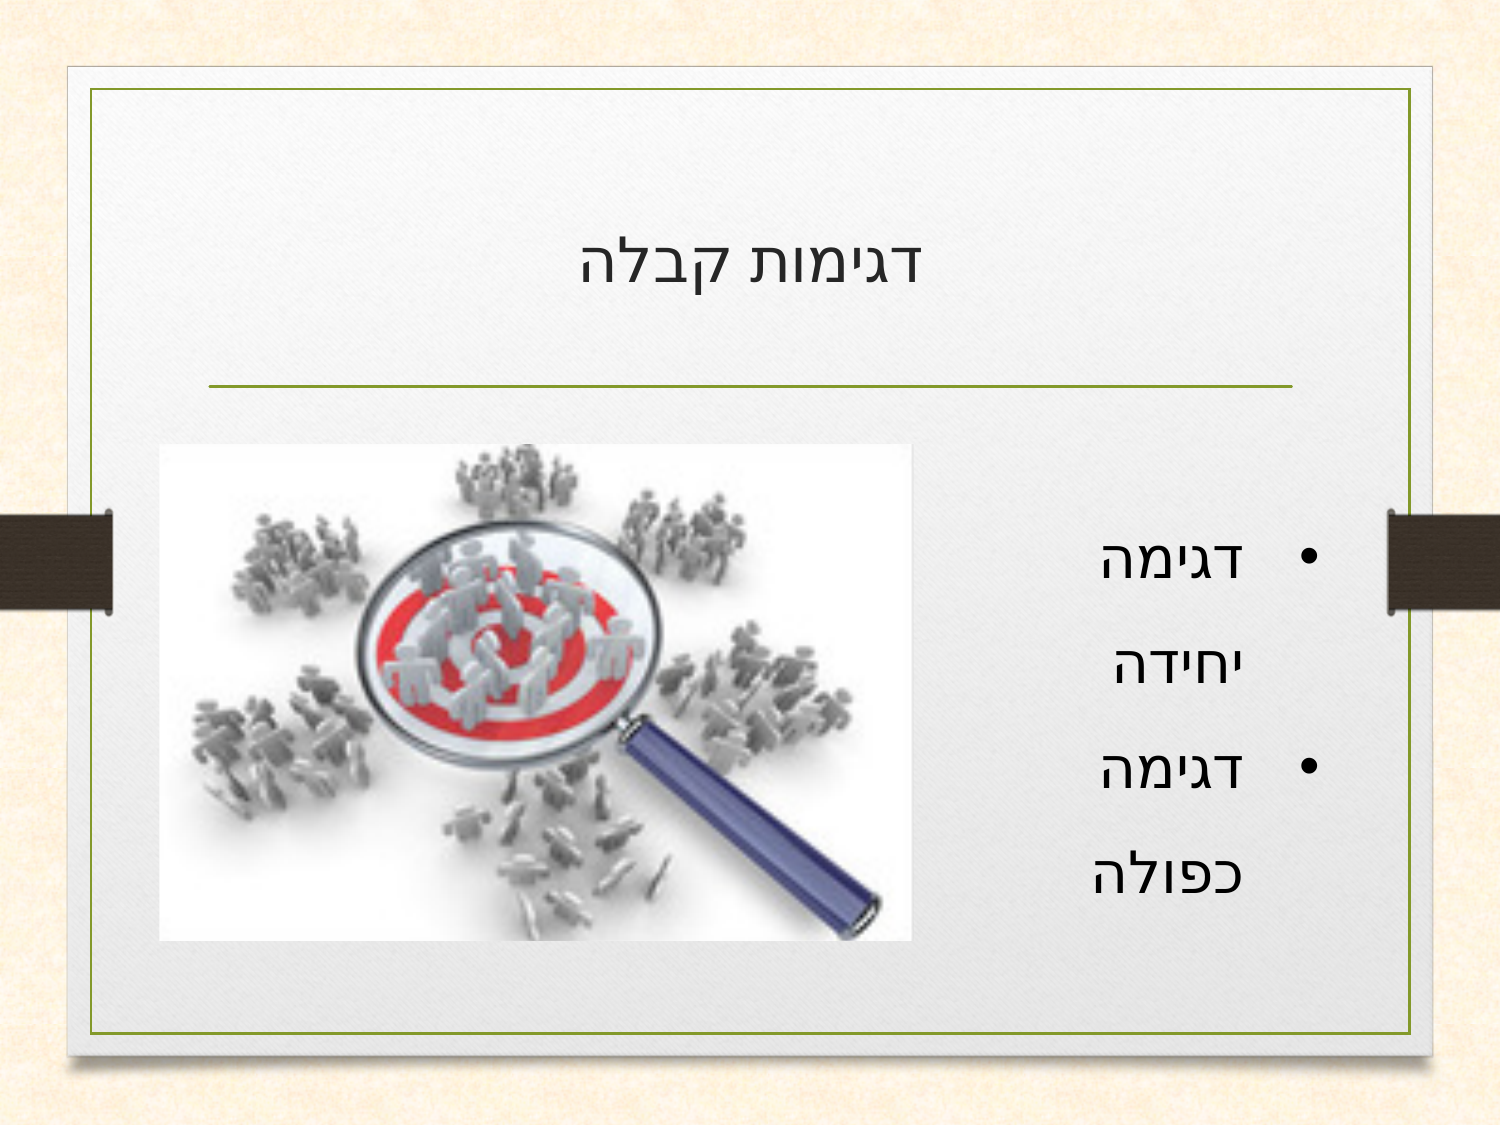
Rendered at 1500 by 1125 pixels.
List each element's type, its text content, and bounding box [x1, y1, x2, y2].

title דגימות קבלה [193, 150, 1309, 365]
text_box דגימה יחידה דגימה כפולה [950, 477, 1335, 913]
picture [0, 0, 1500, 1125]
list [159, 444, 914, 941]
